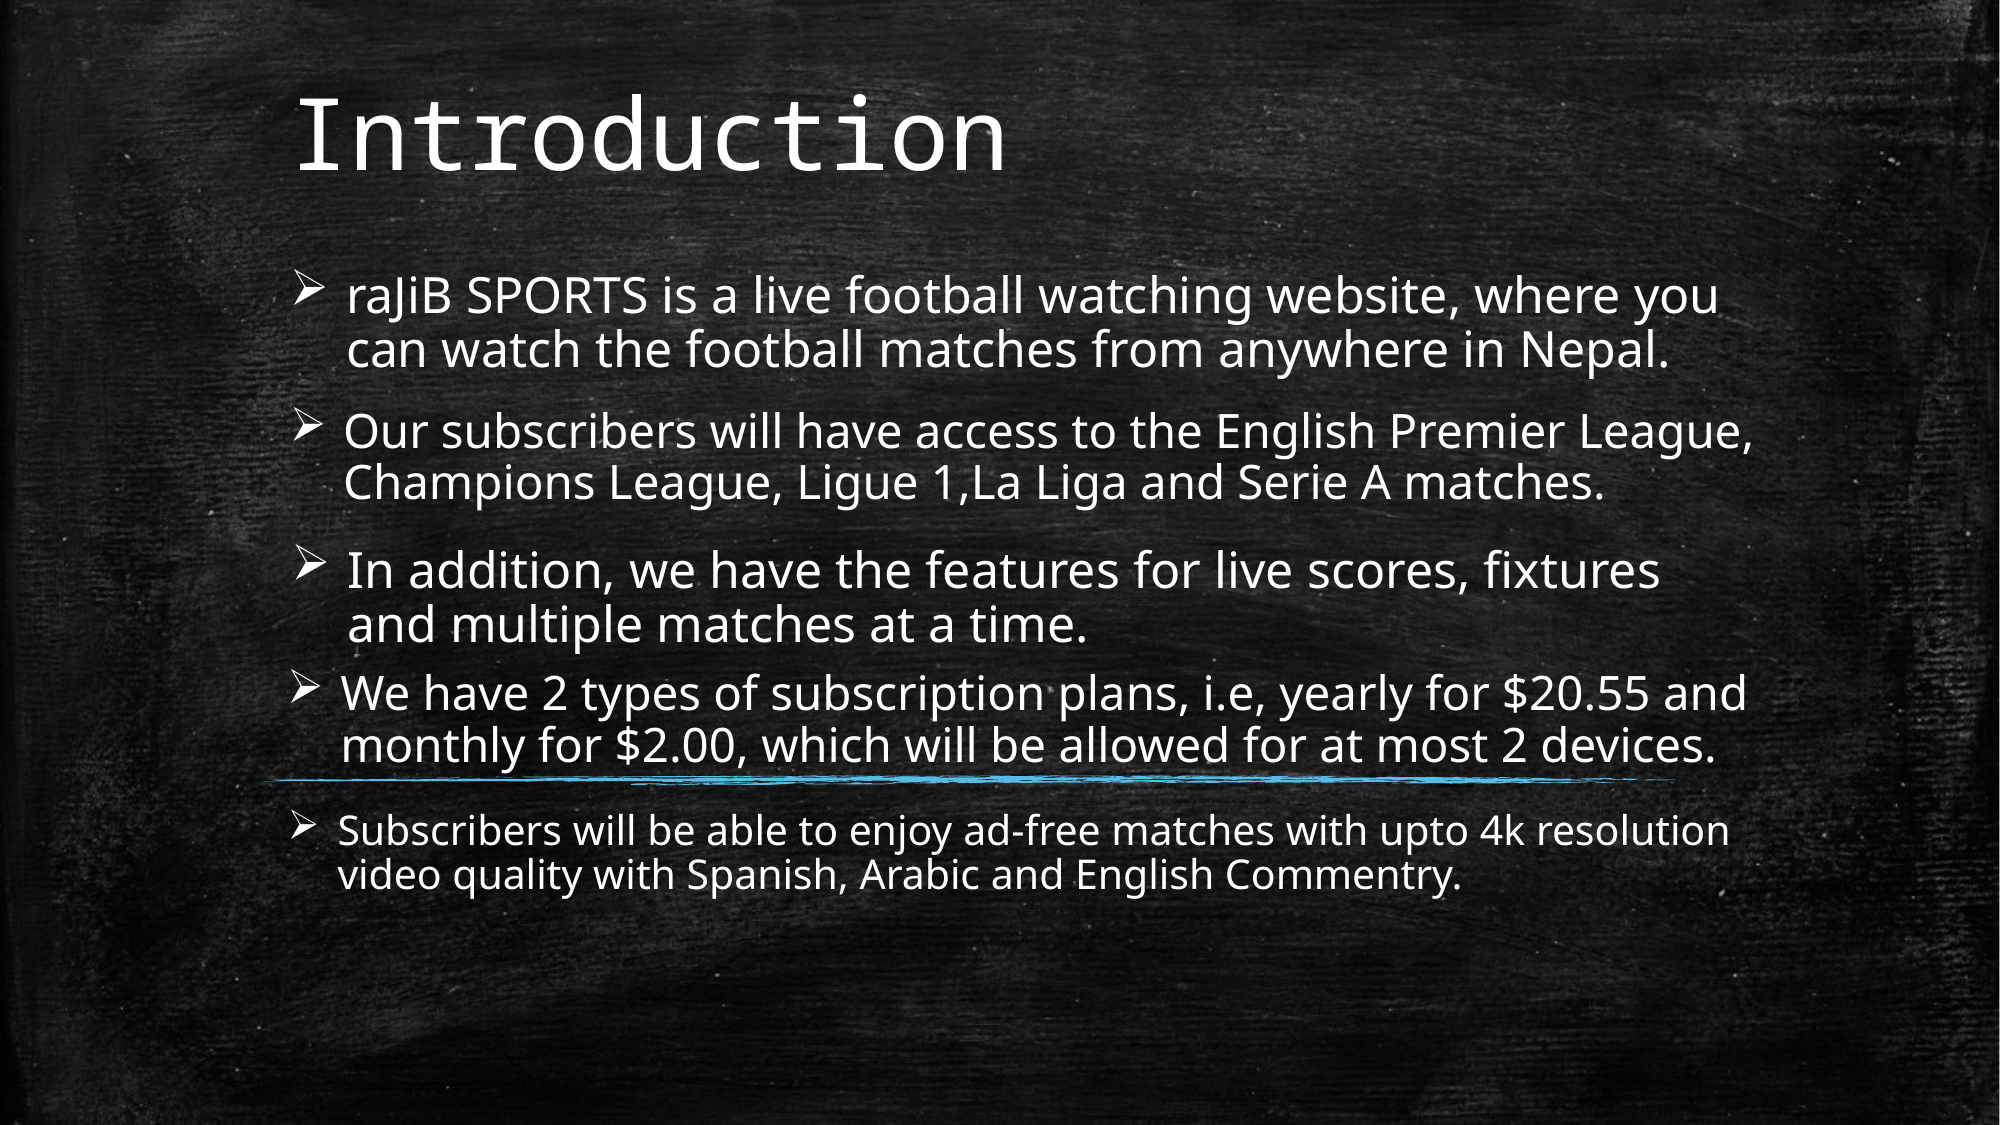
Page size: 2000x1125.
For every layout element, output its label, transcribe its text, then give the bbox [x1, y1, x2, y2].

title Introduction [274, 50, 1775, 200]
text_box We have 2 types of subscription plans, i.e, yearly for $20.55 and monthly for $2.00, which will be allowed for at most 2 devices. [271, 662, 1772, 788]
text_box In addition, we have the features for live scores, fixtures and multiple matches at a time. [276, 537, 1777, 663]
list raJiB SPORTS is a live football watching website, where you can watch the football matches from anywhere in Nepal. [274, 262, 1775, 388]
text_box Our subscribers will have access to the English Premier League, Champions League, Ligue 1,La Liga and Serie A matches. [274, 399, 1775, 525]
text_box Subscribers will be able to enjoy ad-free matches with upto 4k resolution video quality with Spanish, Arabic and English Commentry. [272, 802, 1773, 928]
